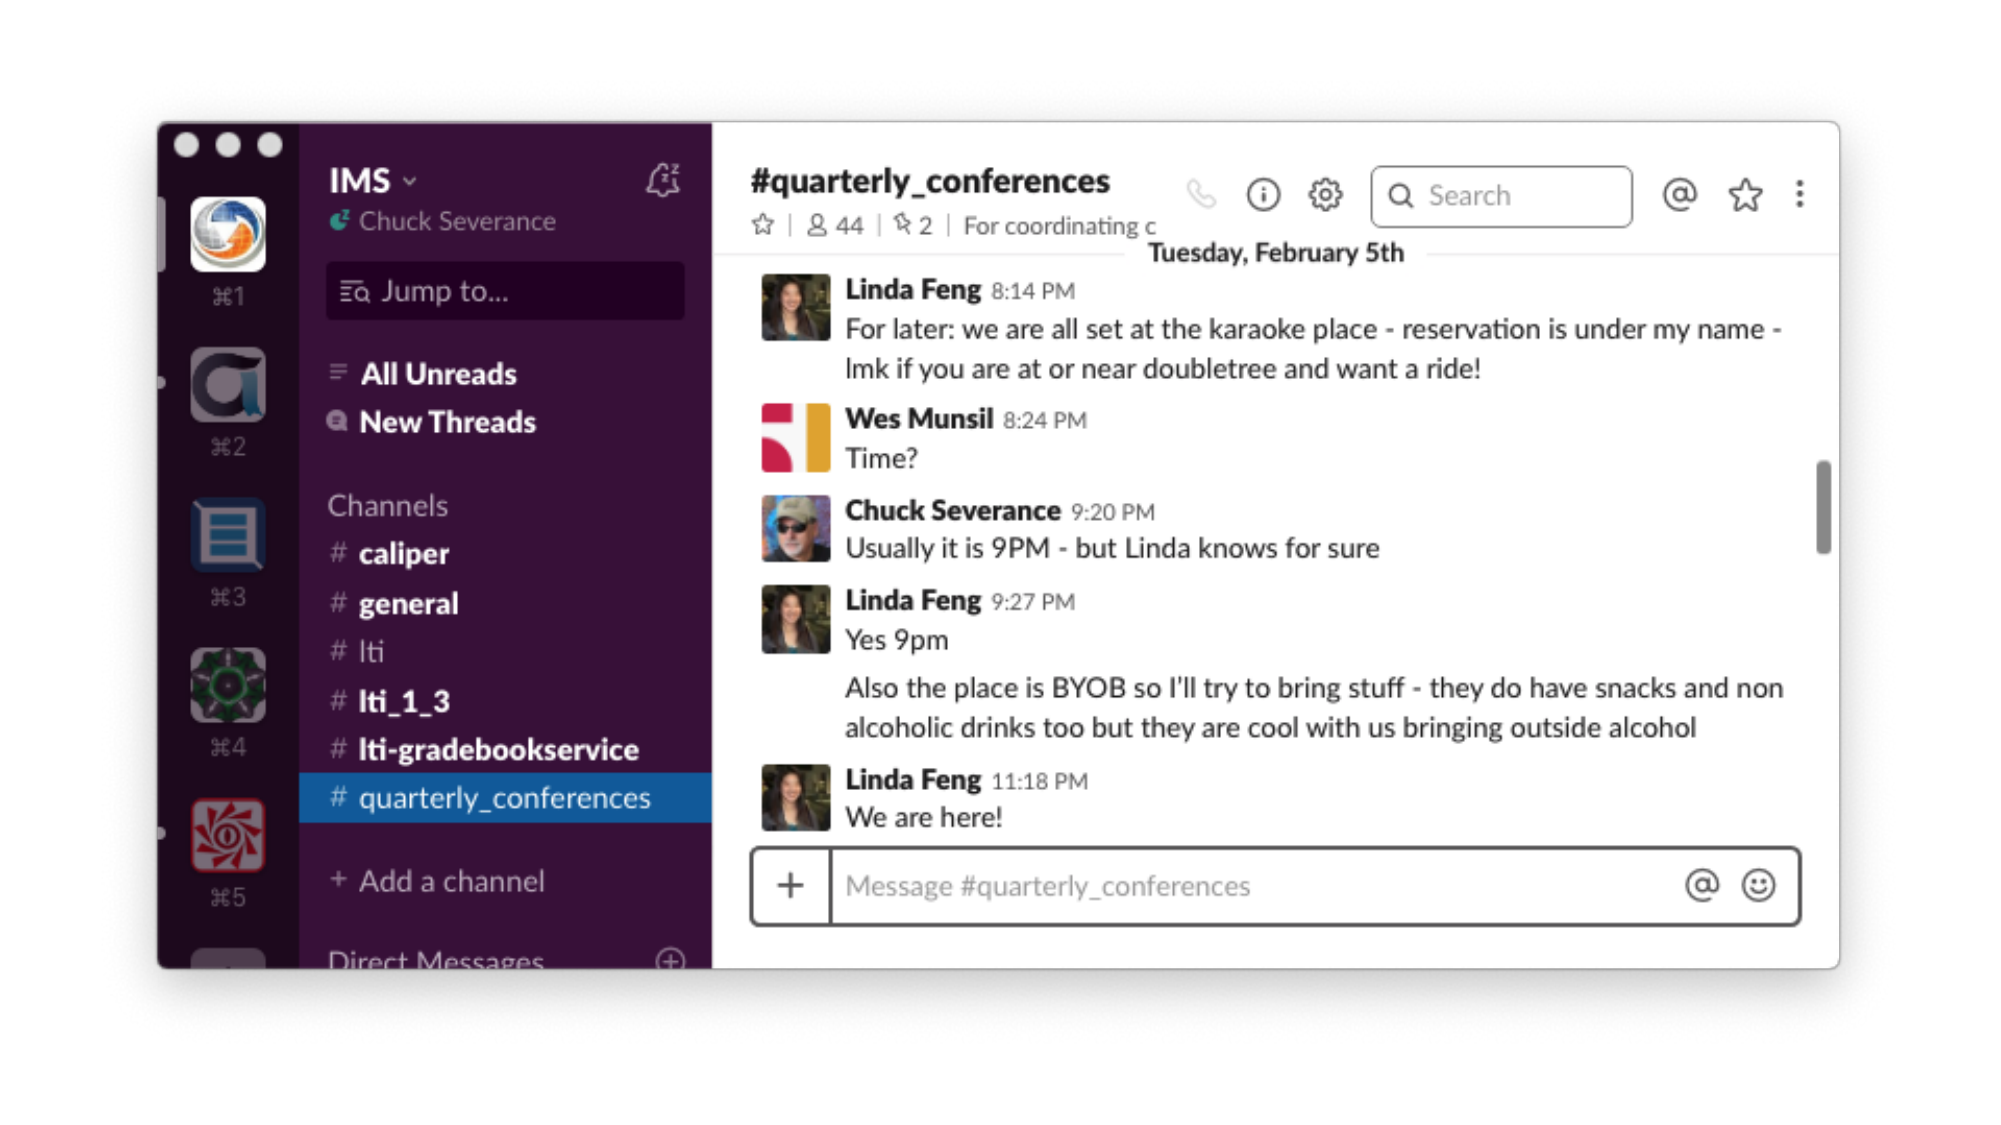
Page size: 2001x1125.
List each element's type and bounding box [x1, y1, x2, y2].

picture [87, 68, 1911, 1057]
